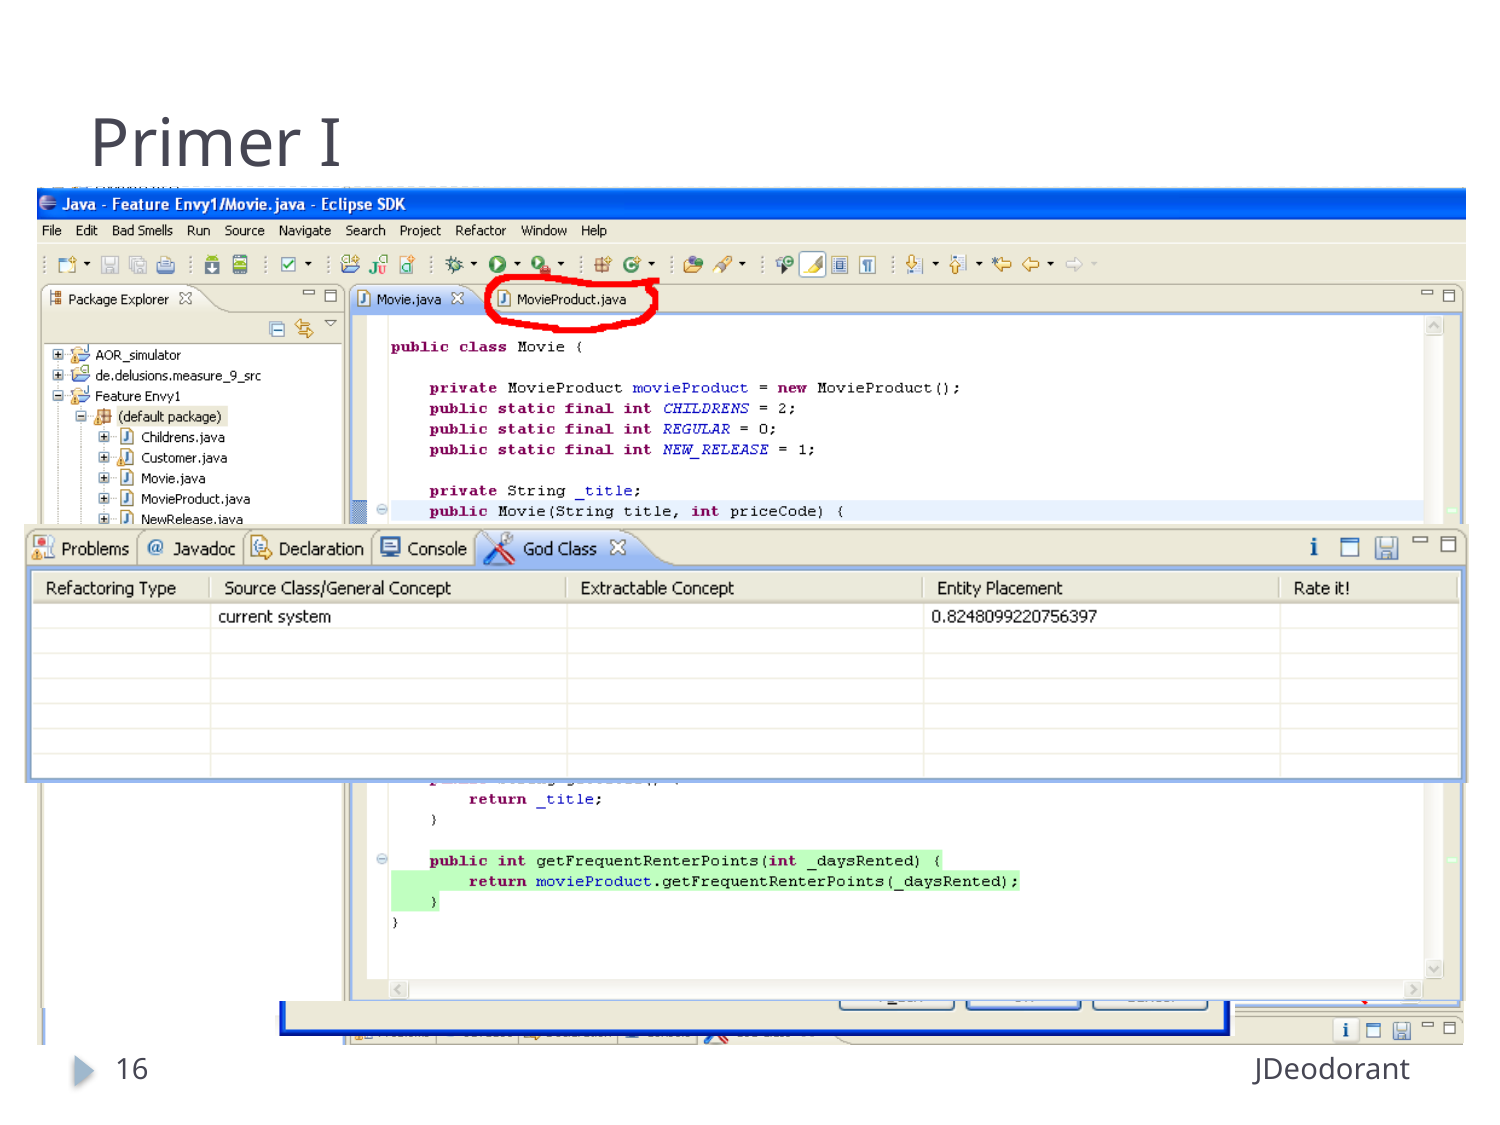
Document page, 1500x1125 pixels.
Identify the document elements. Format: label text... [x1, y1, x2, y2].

slide_number 16 [100, 1058, 426, 1103]
title Primer I [75, 24, 1425, 187]
footer JDeodorant [475, 1058, 1425, 1103]
picture [24, 187, 1469, 1045]
